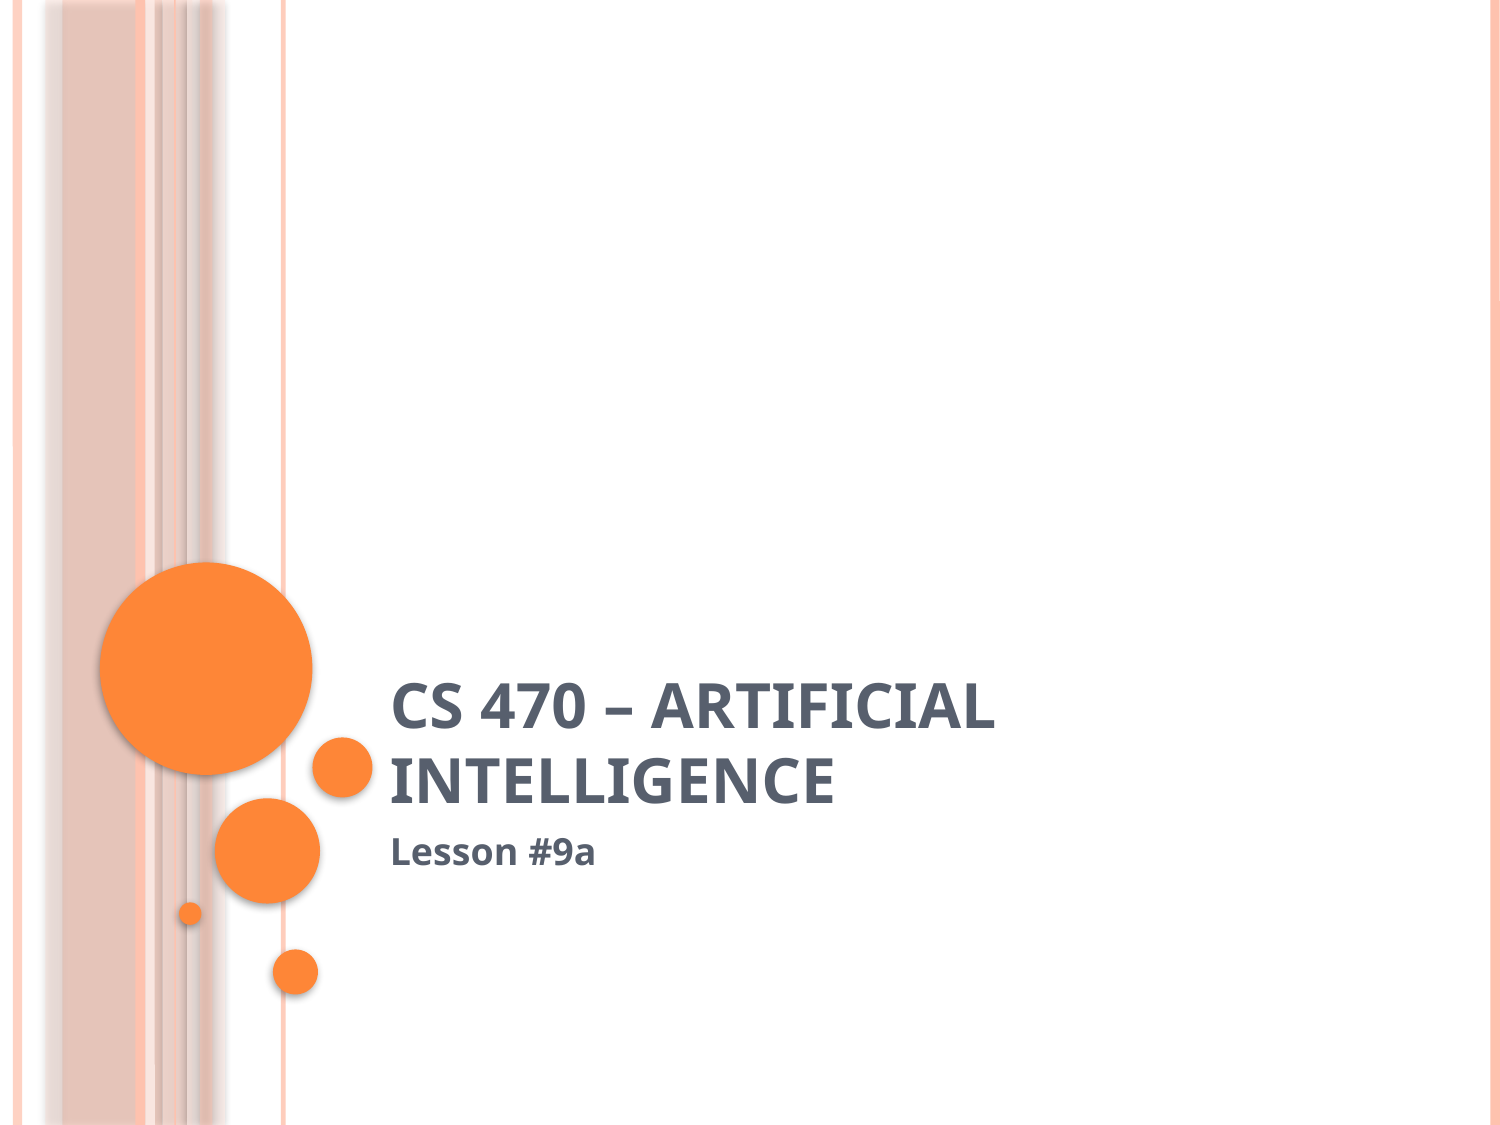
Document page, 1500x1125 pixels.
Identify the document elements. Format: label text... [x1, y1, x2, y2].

subtitle Lesson #9a [375, 820, 1388, 1046]
title CS 470 – artificial intelligence [375, 512, 1388, 820]
